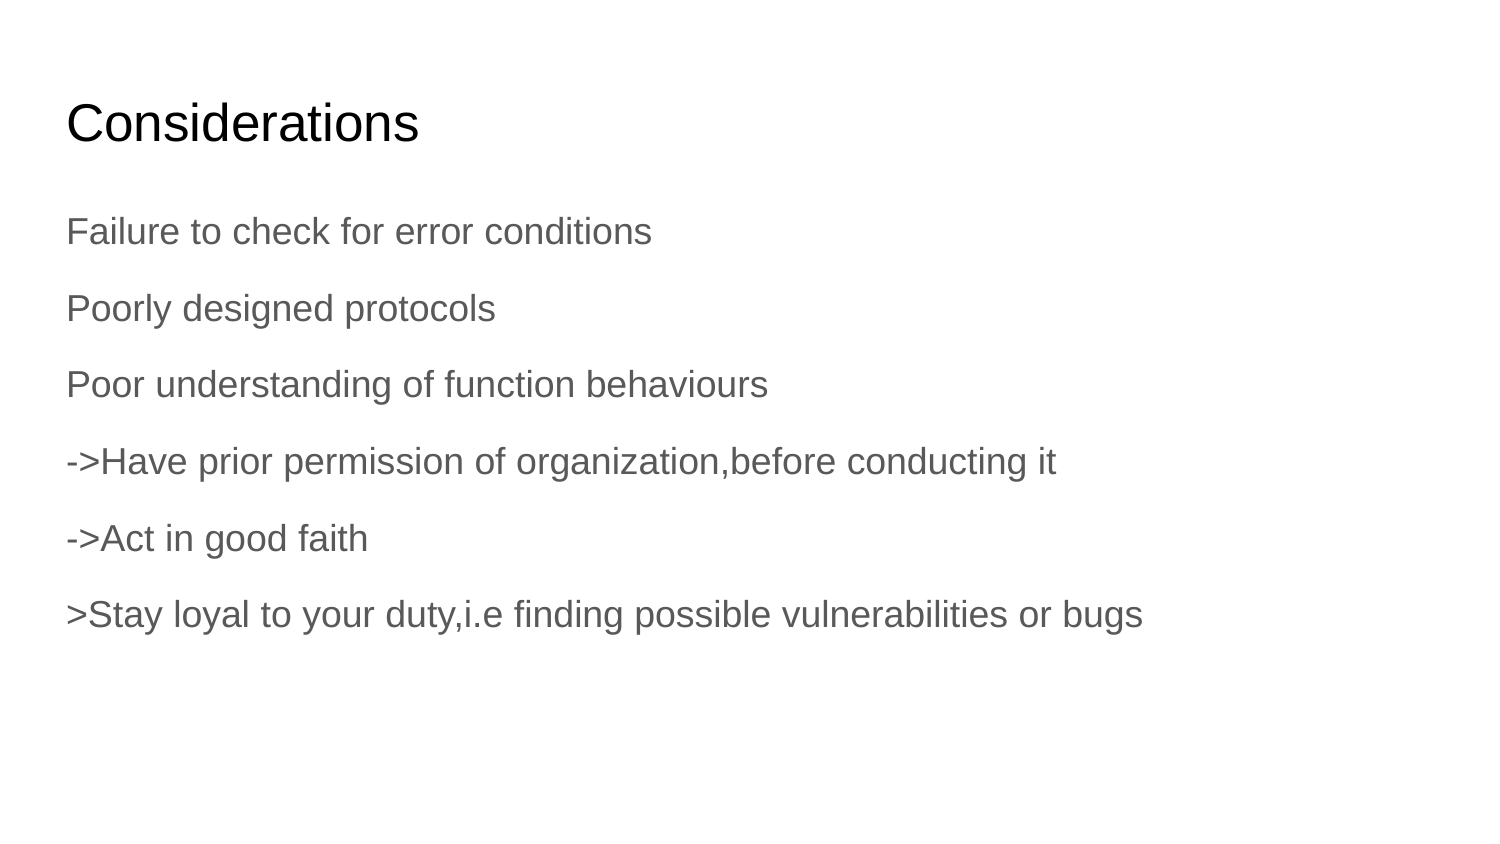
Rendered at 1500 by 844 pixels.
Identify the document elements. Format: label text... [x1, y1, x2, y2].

list Failure to check for error conditions Poorly designed protocols Poor understanding of function behaviours ->Have prior permission of organization,before conducting it ->Act in good faith >Stay loyal to your duty,i.e finding possible vulnerabilities or bugs [51, 185, 1449, 746]
title Considerations [51, 72, 1449, 167]
